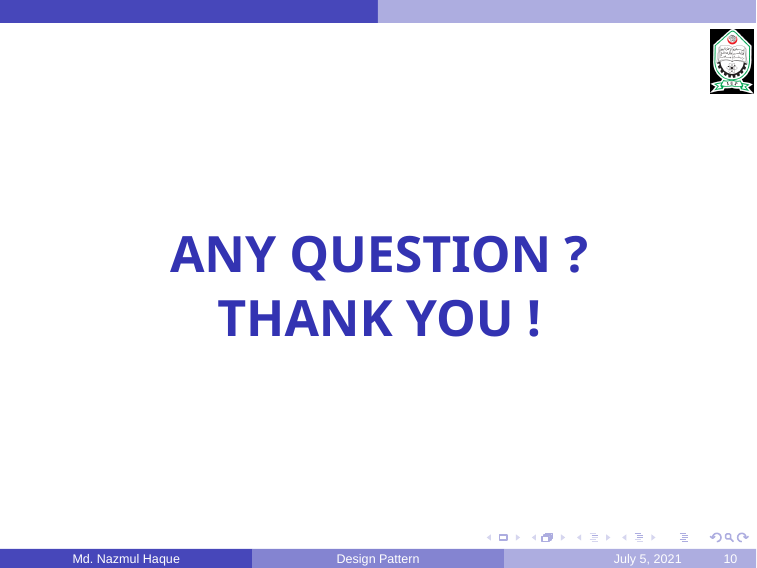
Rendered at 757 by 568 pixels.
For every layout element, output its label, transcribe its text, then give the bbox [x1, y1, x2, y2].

text_box [377, 0, 756, 23]
text_box [0, 0, 377, 23]
picture [710, 29, 754, 94]
text_box ANY QUESTION ? THANK YOU ! [24, 139, 732, 429]
